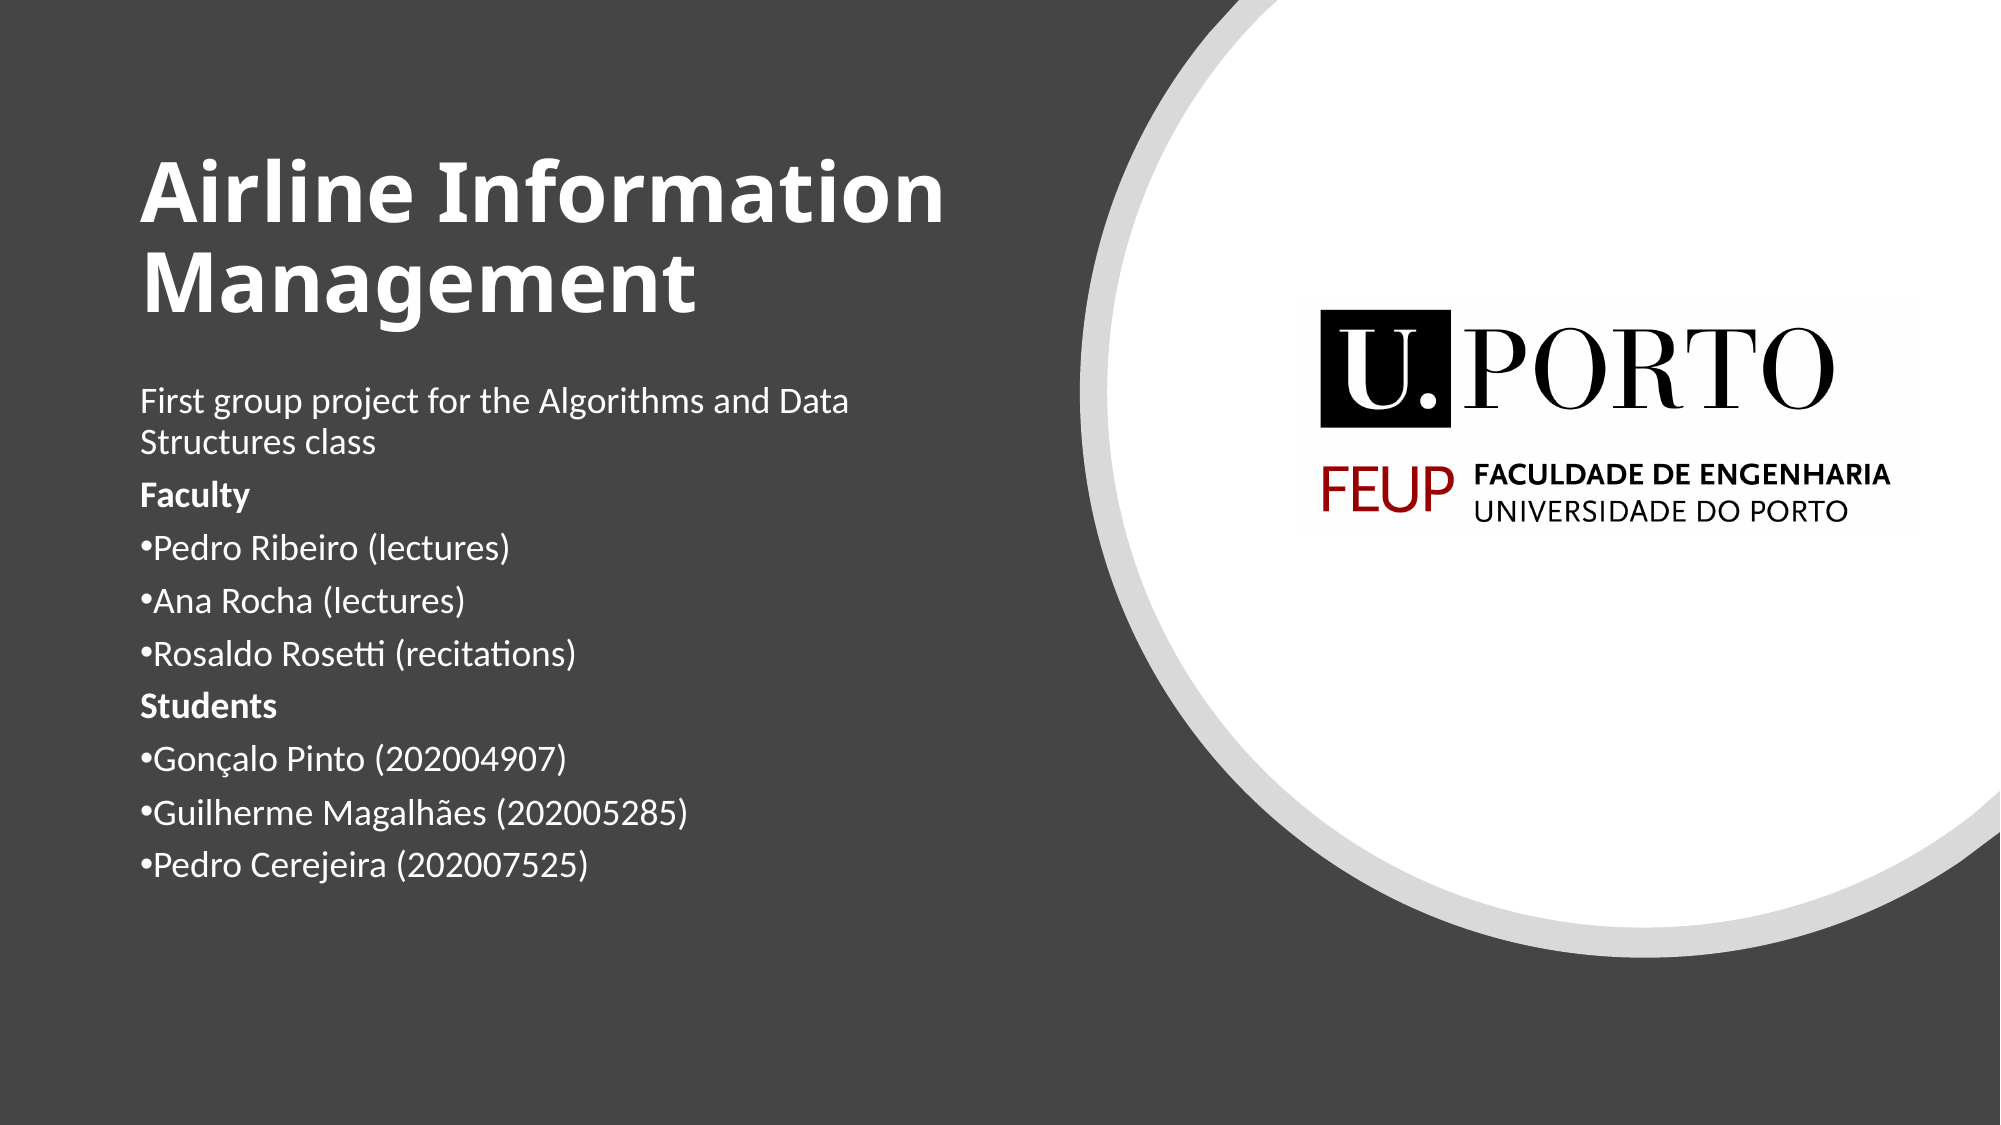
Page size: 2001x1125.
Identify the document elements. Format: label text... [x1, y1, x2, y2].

text_box First group project for the Algorithms and Data Structures class Faculty Pedro Ribeiro (lectures) Ana Rocha (lectures) Rosaldo Rosetti (recitations) Students Gonçalo Pinto (202004907) Guilherme Magalhães (202005285) Pedro Cerejeira (202007525) [125, 373, 997, 928]
text_box [1106, 0, 2000, 929]
picture [1293, 296, 1917, 537]
text_box [1078, 0, 2000, 959]
title Airline Information Management [125, 131, 997, 350]
